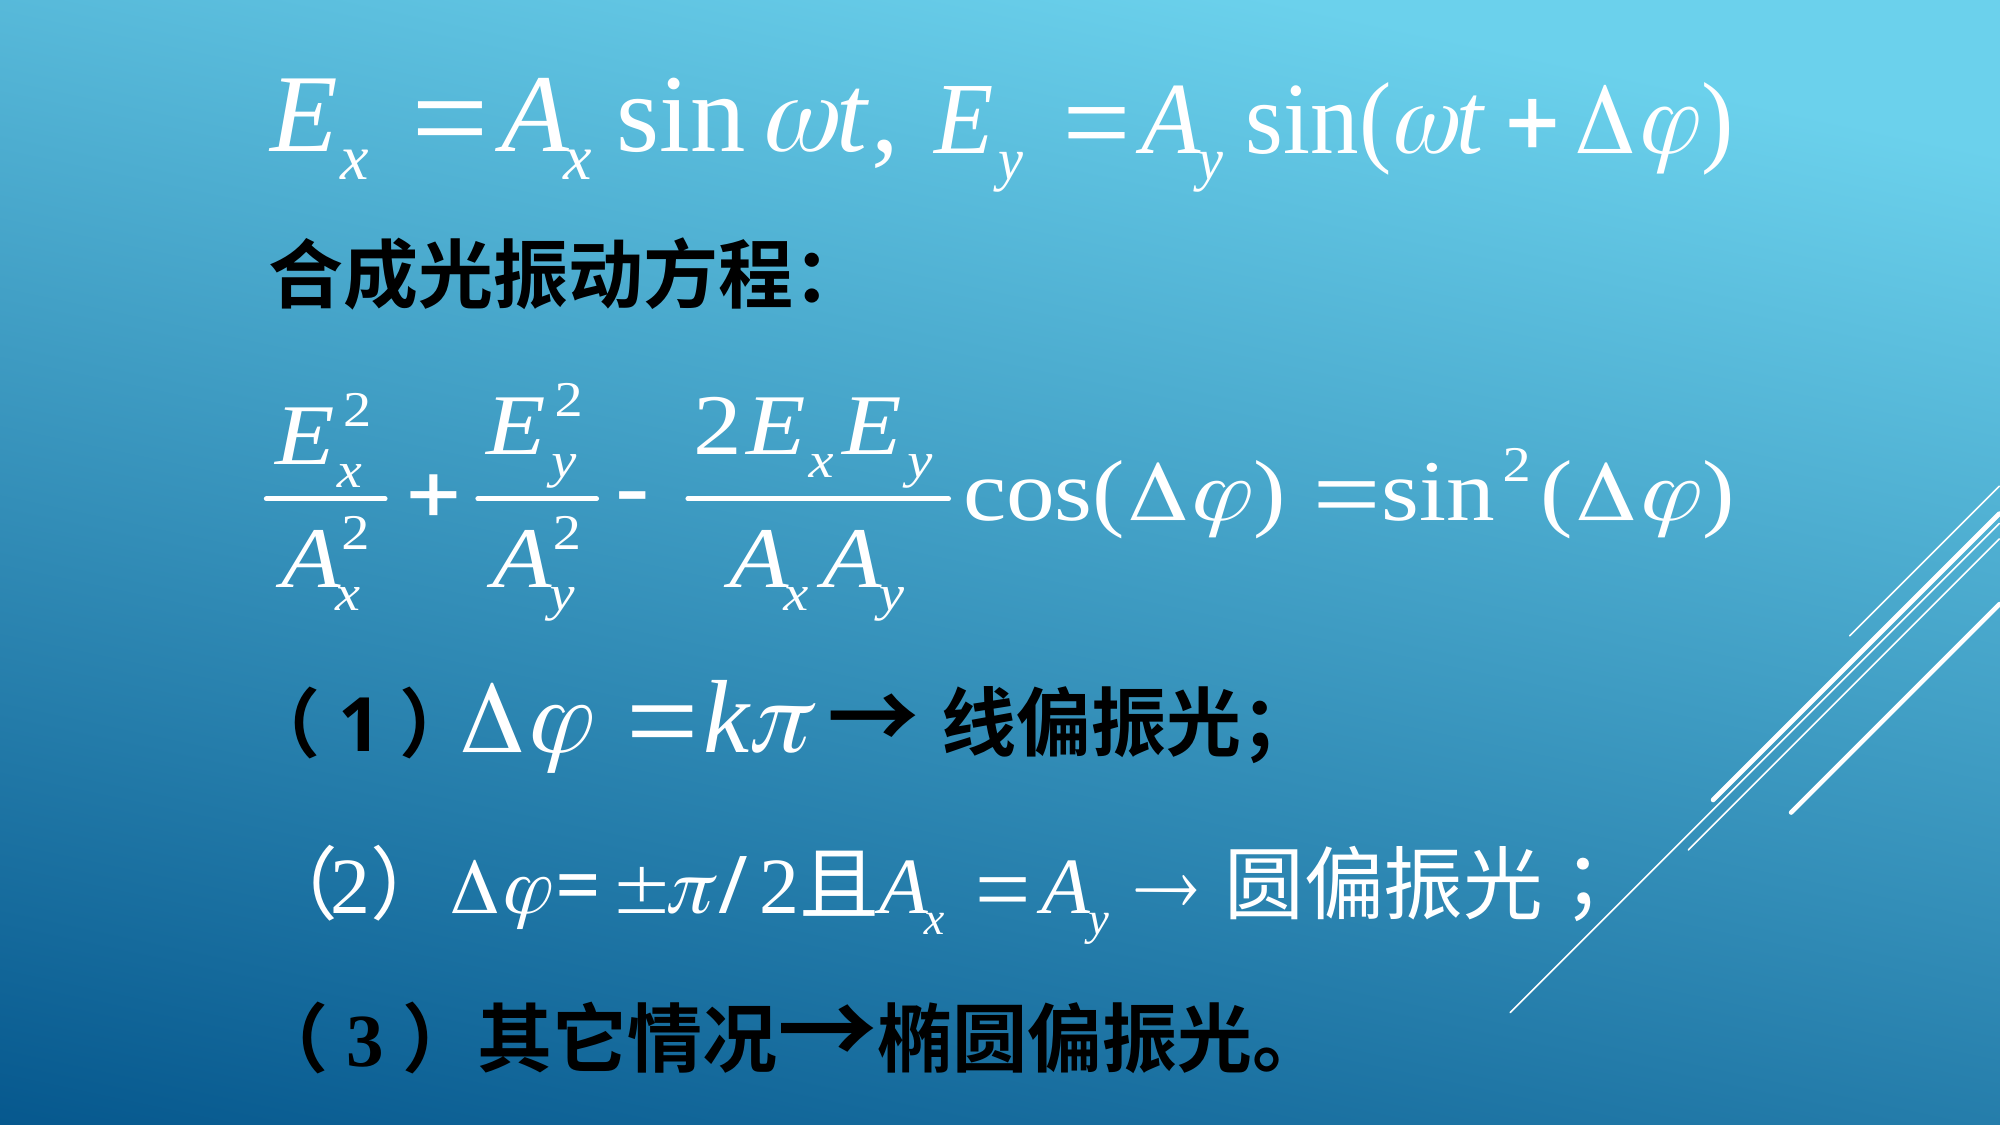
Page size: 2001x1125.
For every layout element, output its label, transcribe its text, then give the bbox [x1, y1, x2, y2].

text_box （3）其它情况→椭圆偏振光。 [238, 959, 1342, 1094]
text_box 合成光振动方程： [254, 219, 884, 325]
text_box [290, 833, 1583, 961]
text_box →线偏振光； [812, 651, 1332, 777]
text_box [249, 361, 1751, 636]
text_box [916, 42, 1751, 214]
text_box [444, 656, 844, 796]
text_box （1） [230, 668, 444, 774]
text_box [249, 30, 915, 207]
